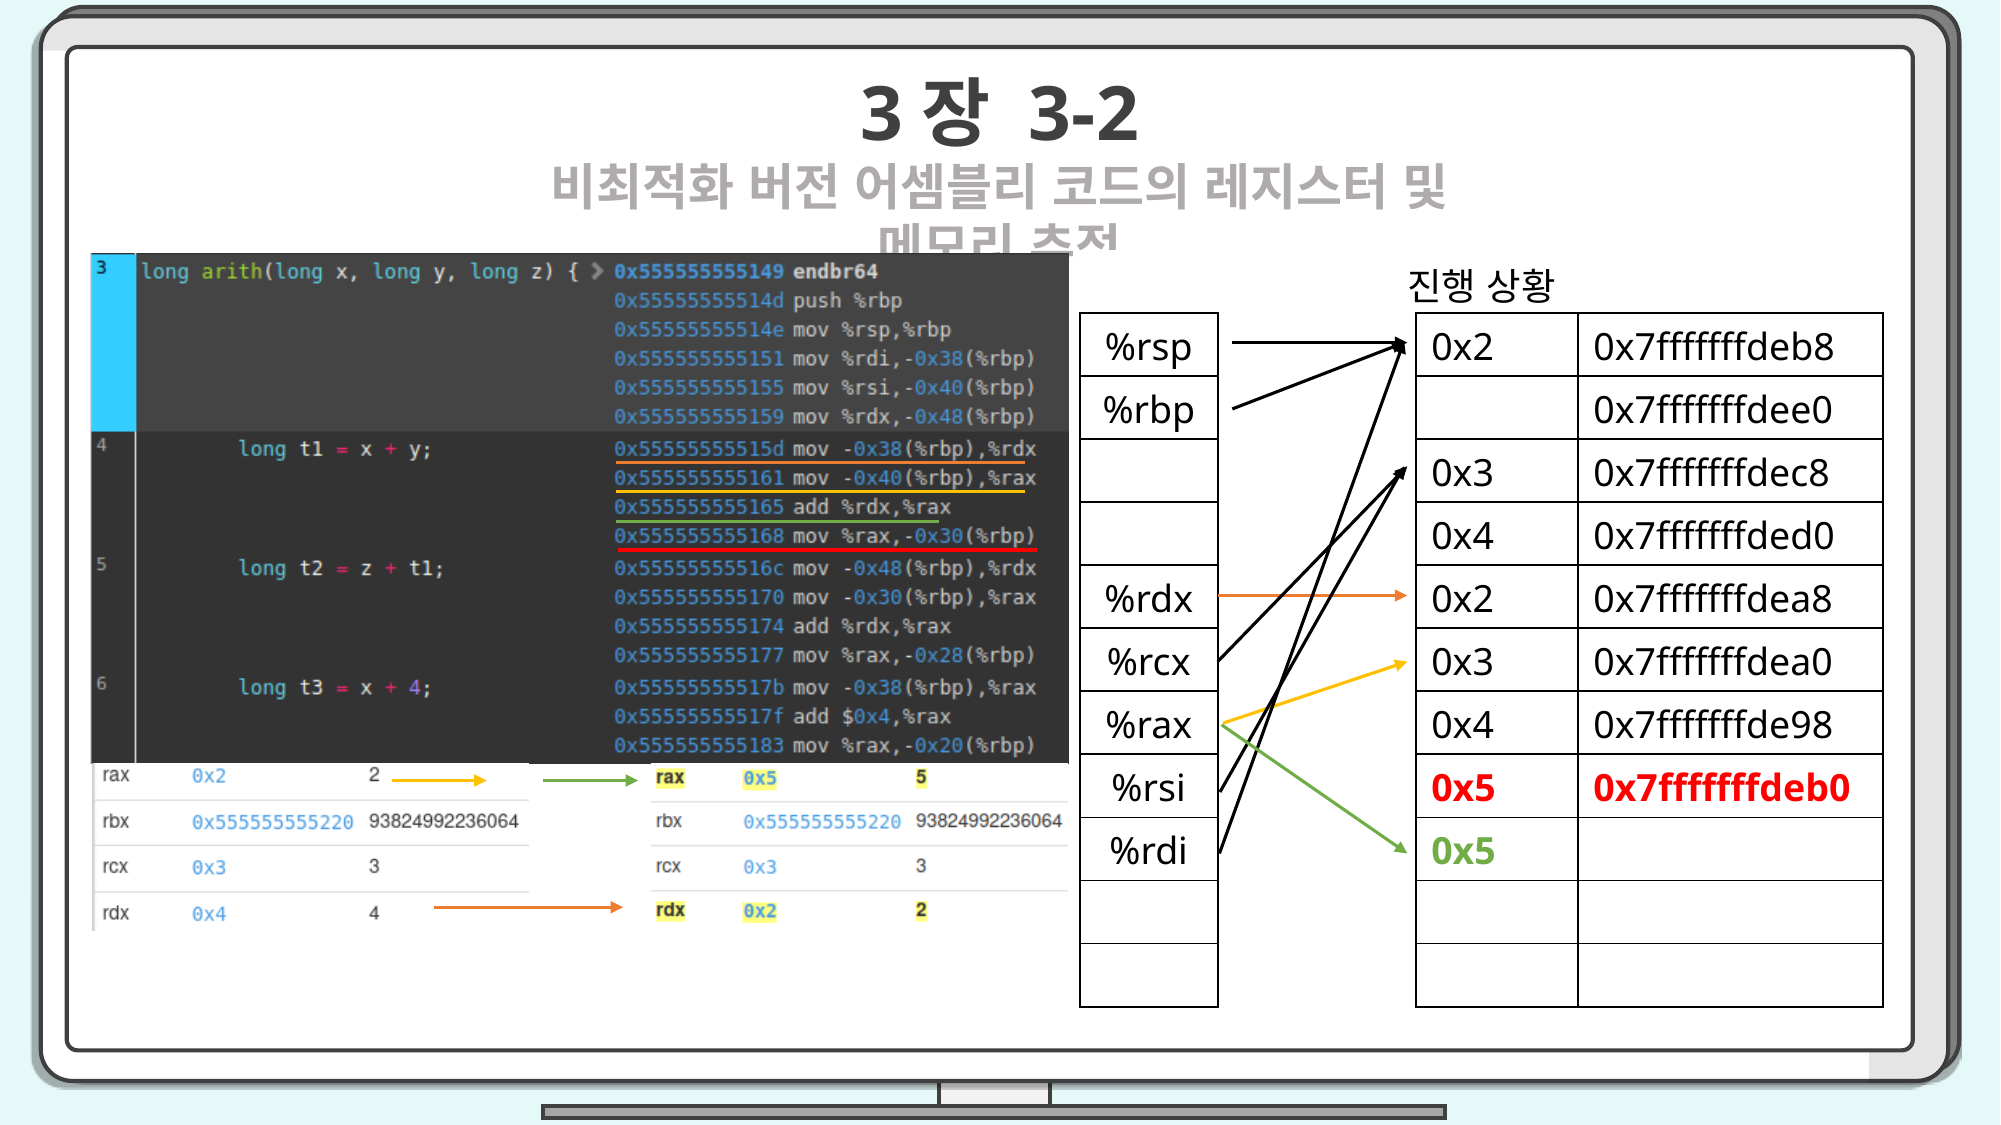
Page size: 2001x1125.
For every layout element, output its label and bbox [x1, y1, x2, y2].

text_box [1221, 724, 1408, 854]
picture [90, 253, 1069, 931]
text_box [1219, 340, 1405, 854]
text_box [40, 6, 1960, 1118]
